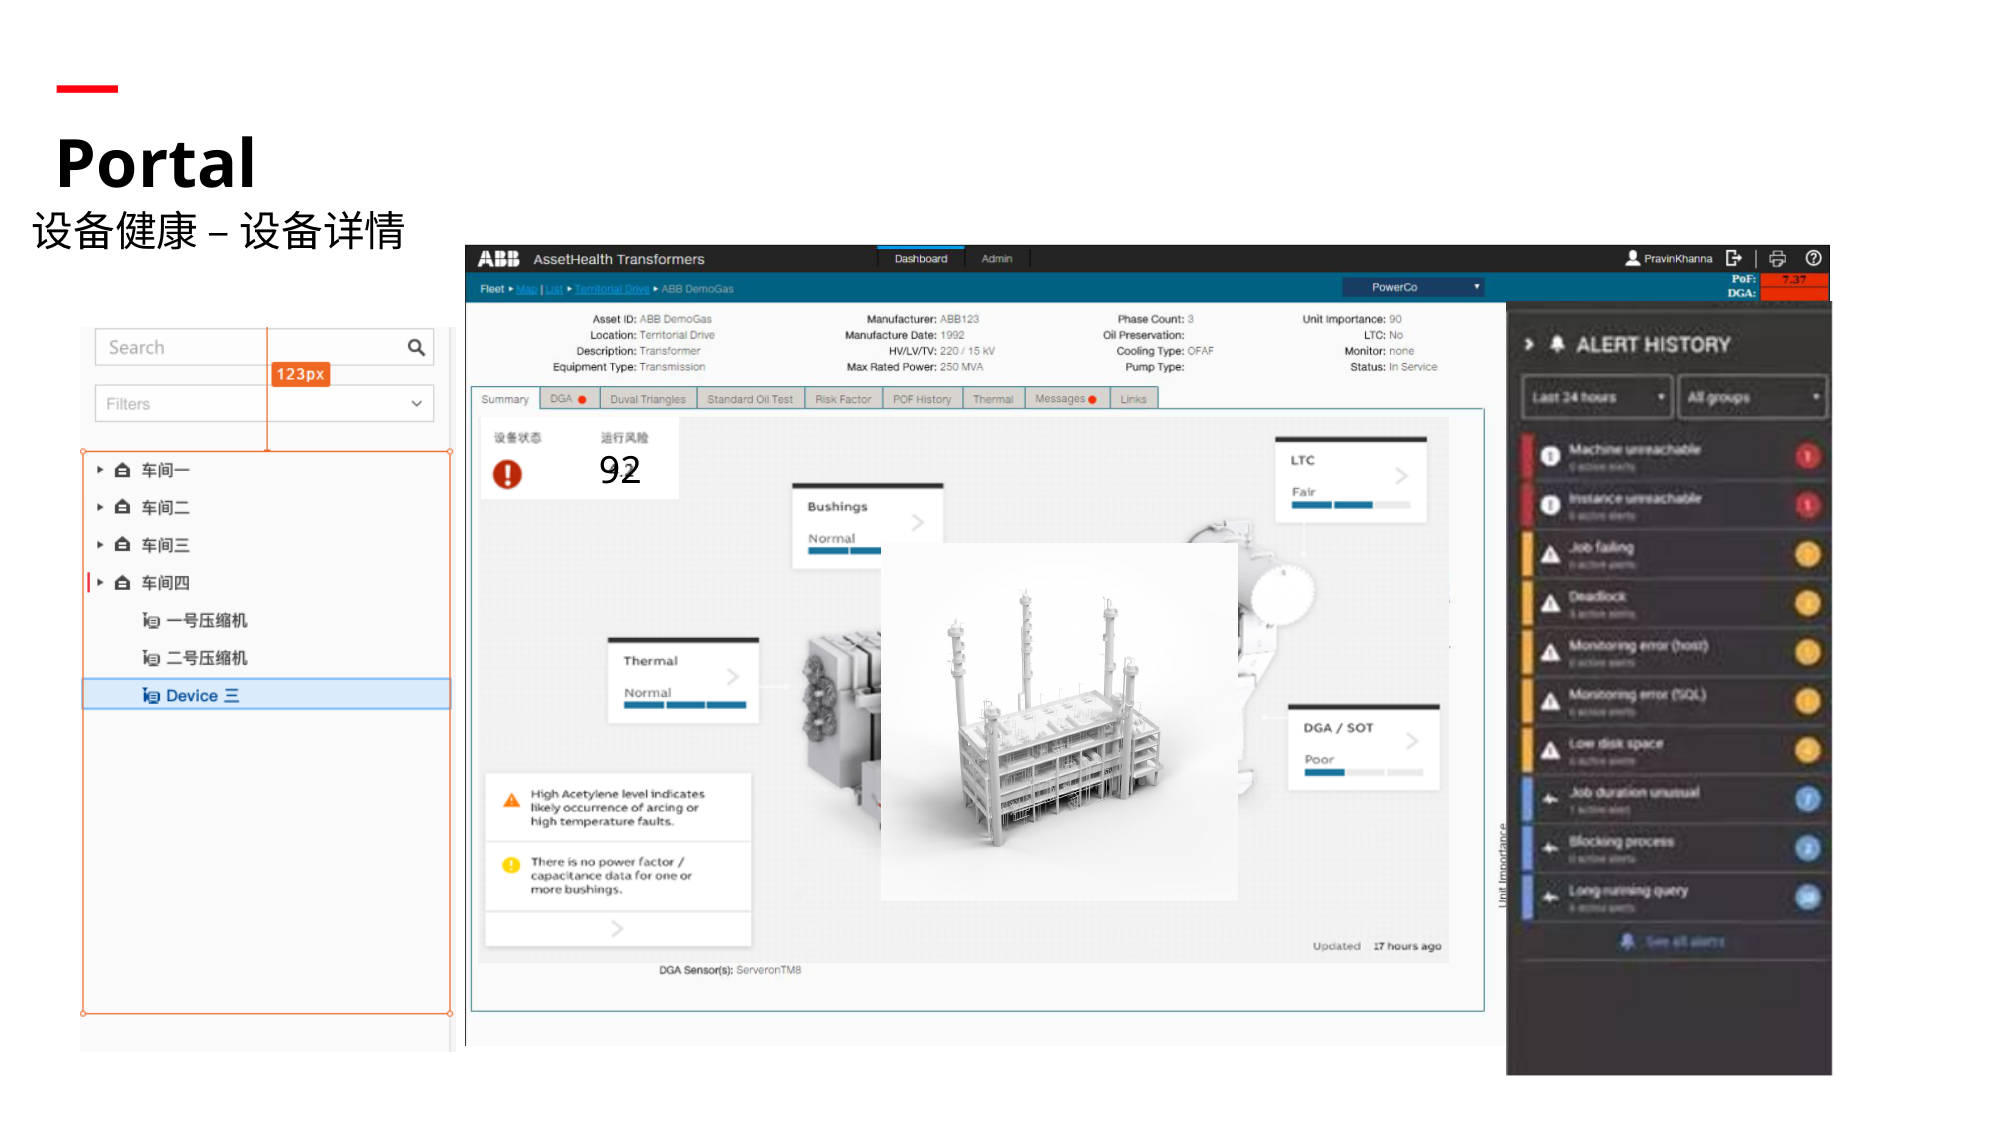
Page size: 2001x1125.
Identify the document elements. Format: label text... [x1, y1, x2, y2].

title Portal [55, 117, 1946, 201]
picture [79, 327, 456, 1053]
picture [880, 543, 1238, 901]
subtitle 设备健康 – 设备详情 [31, 205, 1922, 265]
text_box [456, 239, 1835, 1080]
